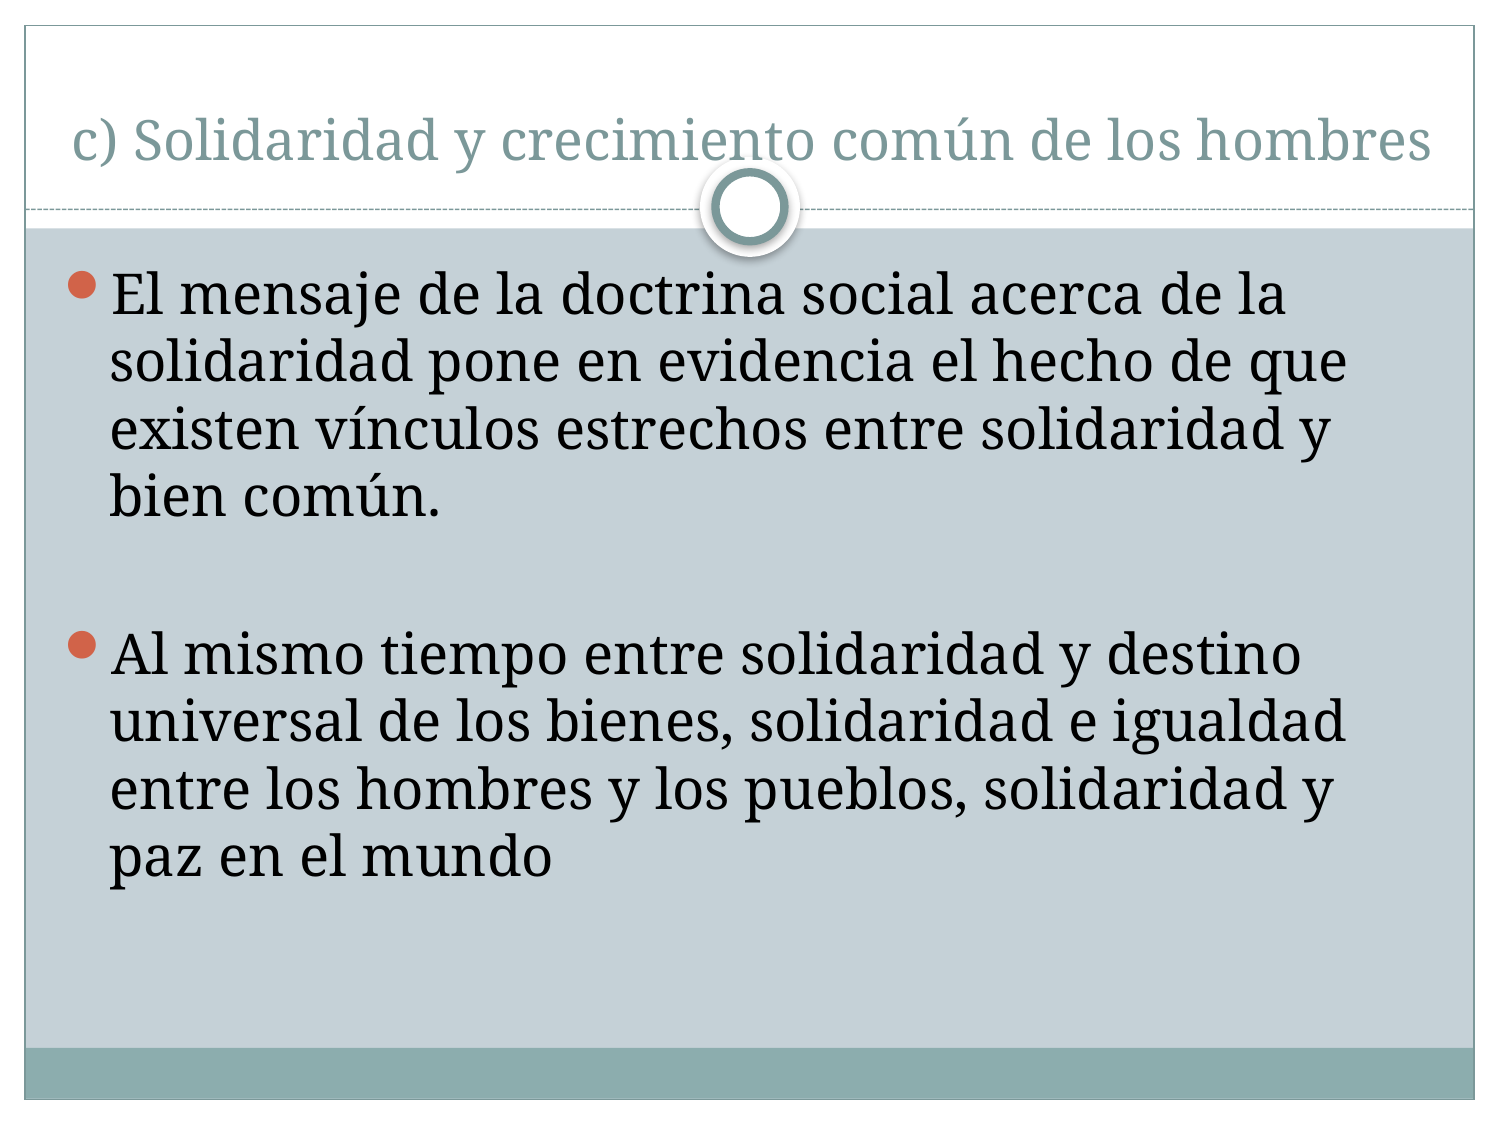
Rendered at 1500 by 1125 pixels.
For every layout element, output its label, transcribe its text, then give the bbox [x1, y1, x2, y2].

list El mensaje de la doctrina social acerca de la solidaridad pone en evidencia el hecho de que existen vínculos estrechos entre solidaridad y bien común. Al mismo tiempo entre solidaridad y destino universal de los bienes, solidaridad e igualdad entre los hombres y los pueblos, solidaridad y paz en el mundo [49, 250, 1445, 1001]
title c) Solidaridad y crecimiento común de los hombres [53, 54, 1454, 179]
